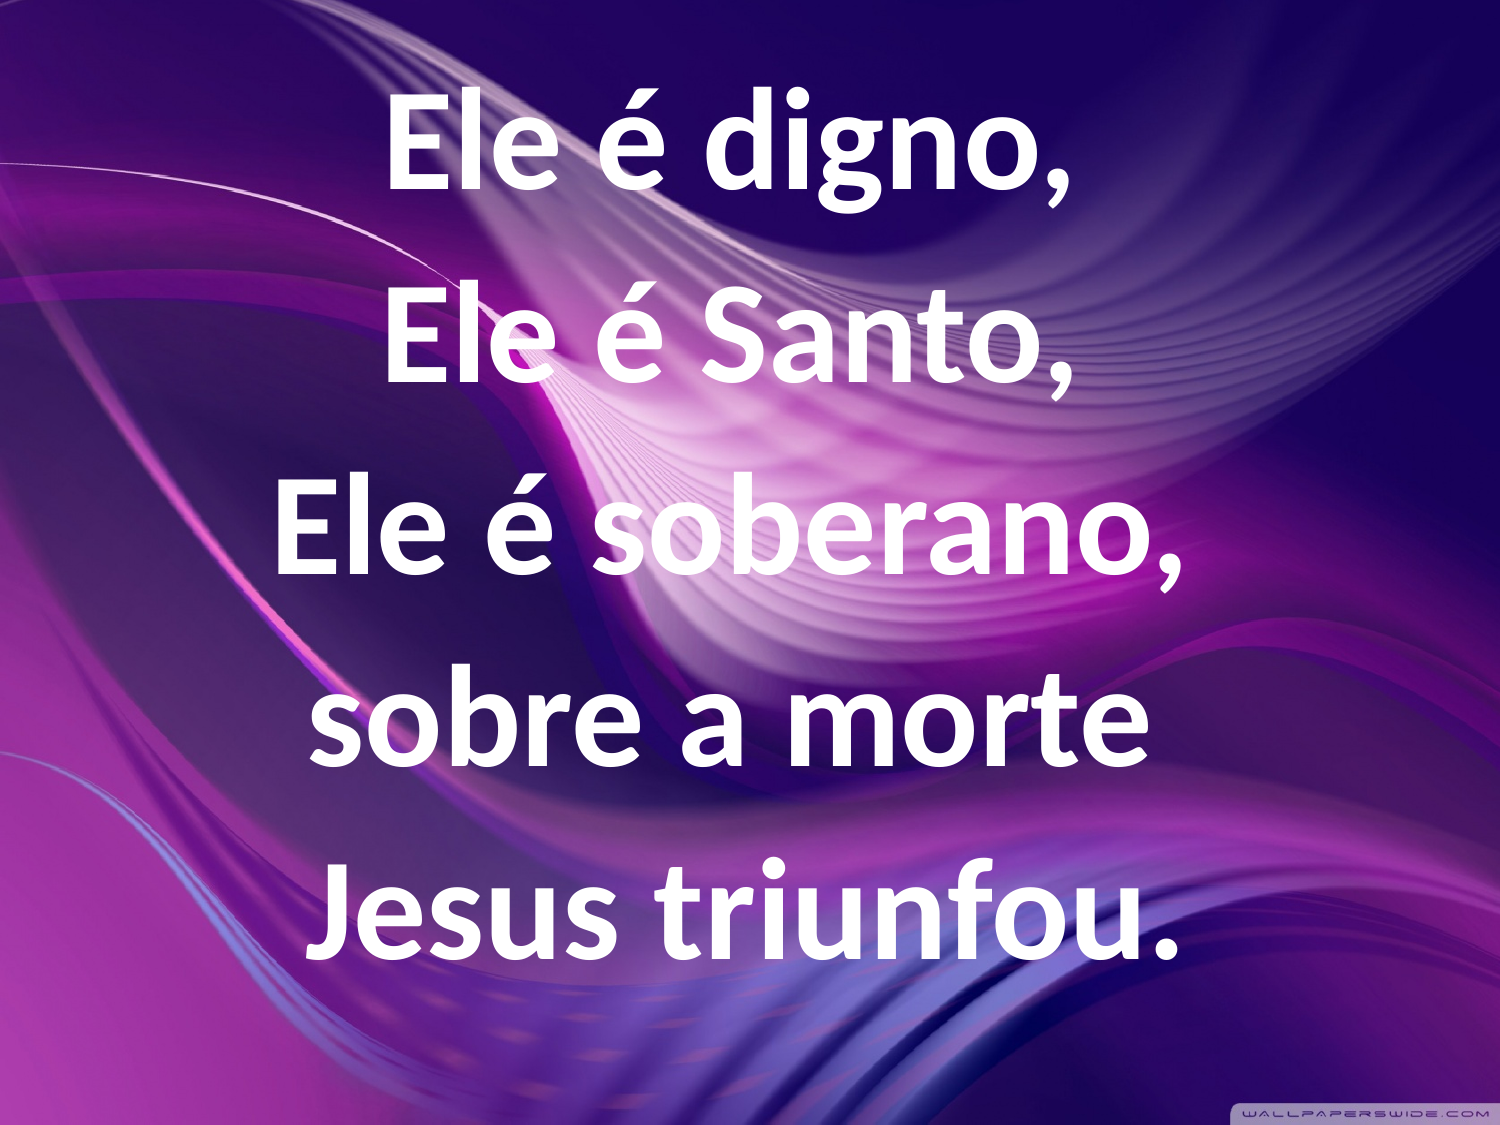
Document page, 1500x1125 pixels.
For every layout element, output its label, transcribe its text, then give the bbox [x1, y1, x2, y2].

picture [0, 0, 1500, 1125]
text_box Ele é digno, Ele é Santo, Ele é soberano, sobre a morte Jesus triunfou. [164, 18, 1329, 1125]
